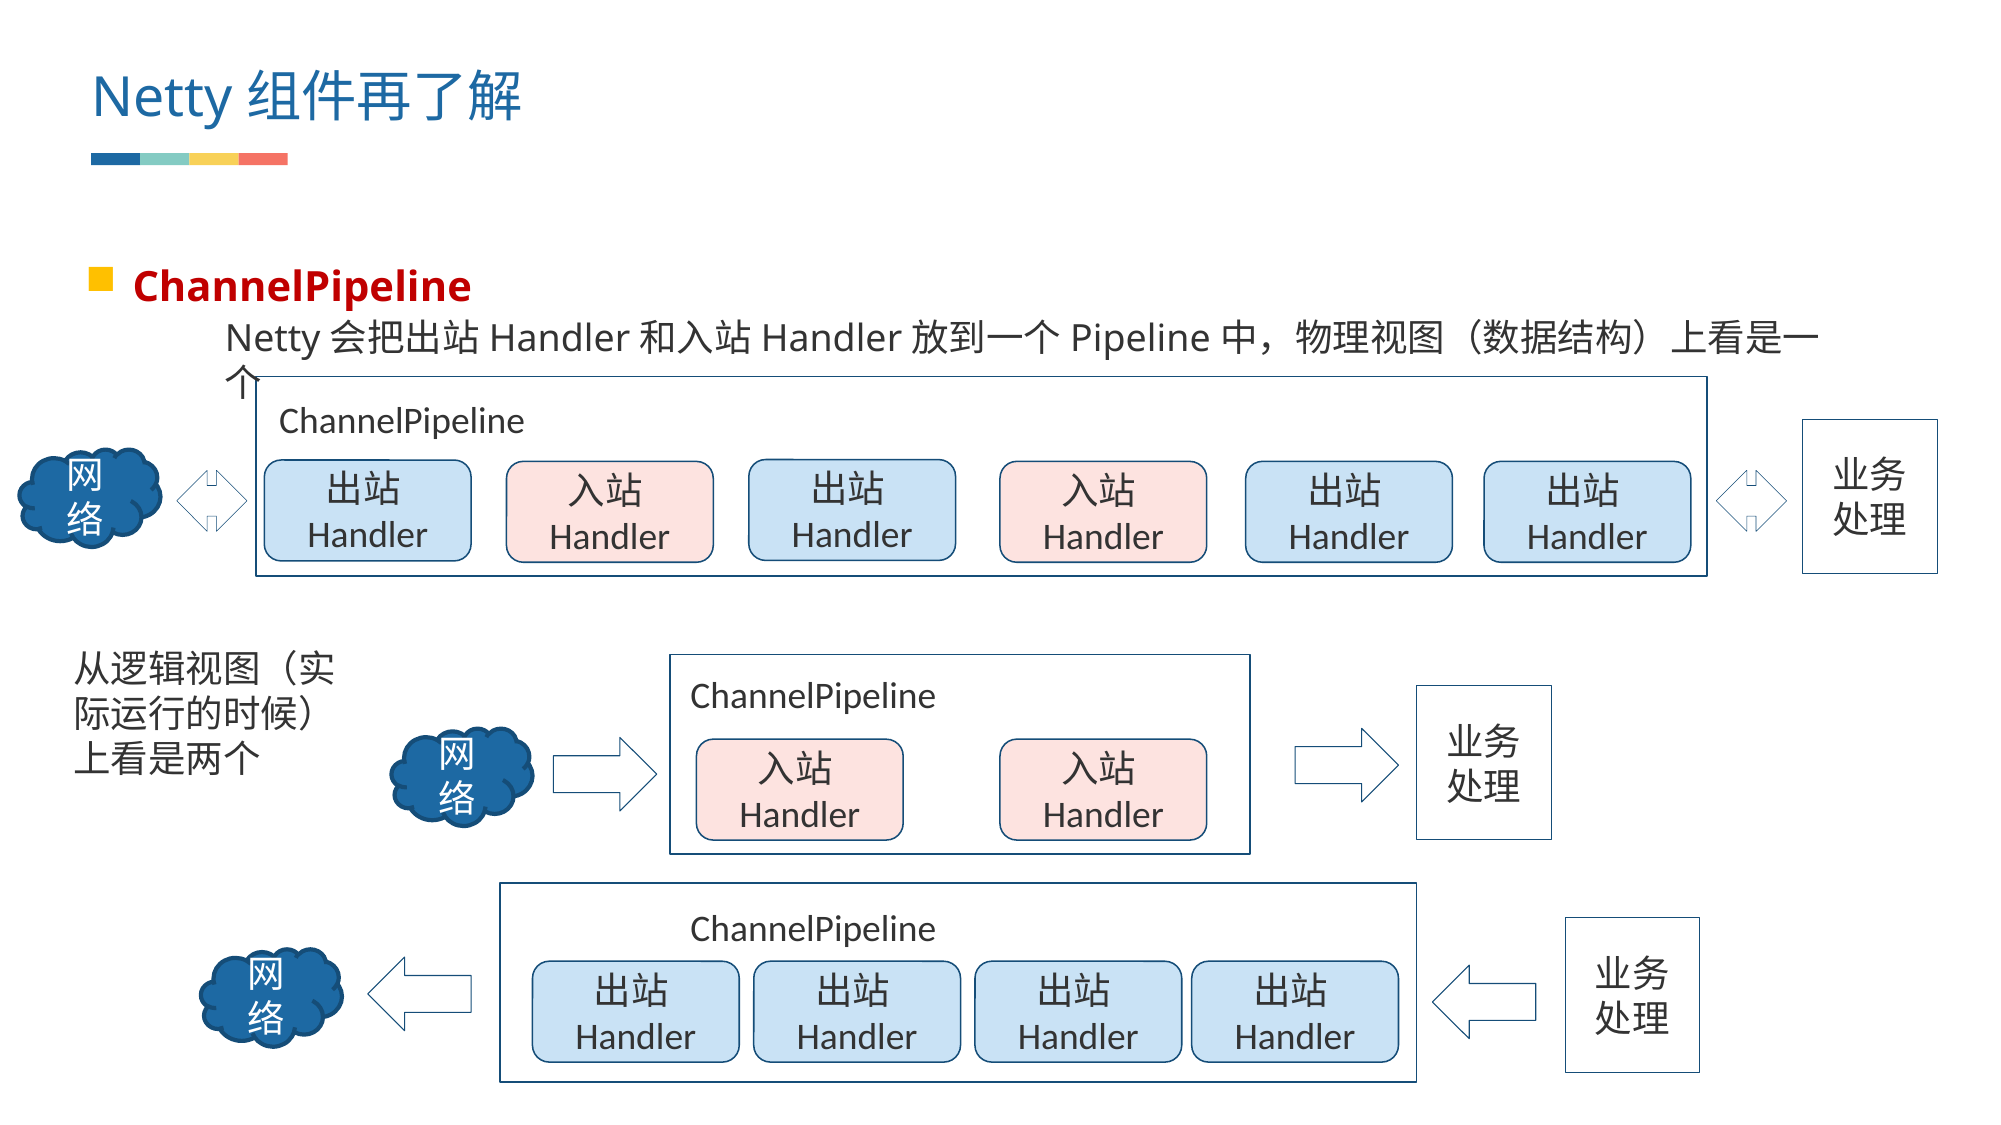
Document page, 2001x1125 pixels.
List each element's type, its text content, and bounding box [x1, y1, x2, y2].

text_box 从逻辑视图（实际运行的时候）上看是两个 [58, 637, 361, 788]
text_box [1714, 468, 1789, 534]
text_box 入站Handler [504, 459, 716, 565]
text_box 出站Handler [972, 959, 1184, 1065]
text_box 出站Handler [1481, 459, 1693, 565]
text_box [668, 652, 1252, 856]
text_box [174, 468, 250, 534]
text_box Netty组件再了解 [90, 60, 993, 128]
text_box Netty会把出站Handler和入站Handler放到一个Pipeline中，物理视图（数据结构）上看是一个 [210, 306, 1870, 411]
text_box 入站Handler [694, 737, 906, 843]
text_box ChannelPipeline [675, 896, 960, 957]
text_box 出站Handler [751, 959, 963, 1065]
text_box 出站Handler [1243, 459, 1455, 565]
text_box [365, 955, 474, 1033]
text_box 入站Handler [997, 737, 1209, 843]
text_box ChannelPipeline [675, 663, 960, 724]
text_box 网络 [389, 726, 535, 829]
text_box 网络 [198, 947, 345, 1049]
text_box 业务 处理 [1563, 915, 1702, 1074]
text_box 网络 [17, 447, 163, 550]
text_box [90, 152, 288, 166]
text_box 出站Handler [1189, 959, 1401, 1065]
text_box [498, 881, 1419, 1084]
text_box 出站Handler [530, 959, 742, 1065]
text_box ChannelPipeline [70, 202, 533, 318]
text_box [1292, 726, 1401, 804]
text_box ChannelPipeline [264, 411, 549, 449]
text_box [551, 735, 659, 813]
text_box 入站Handler [997, 459, 1209, 565]
text_box 业务 处理 [1415, 683, 1553, 842]
text_box [1430, 963, 1538, 1041]
text_box 出站Handler [746, 457, 958, 563]
text_box 业务 处理 [1801, 417, 1939, 576]
text_box [254, 411, 1709, 578]
text_box 出站Handler [262, 457, 474, 564]
